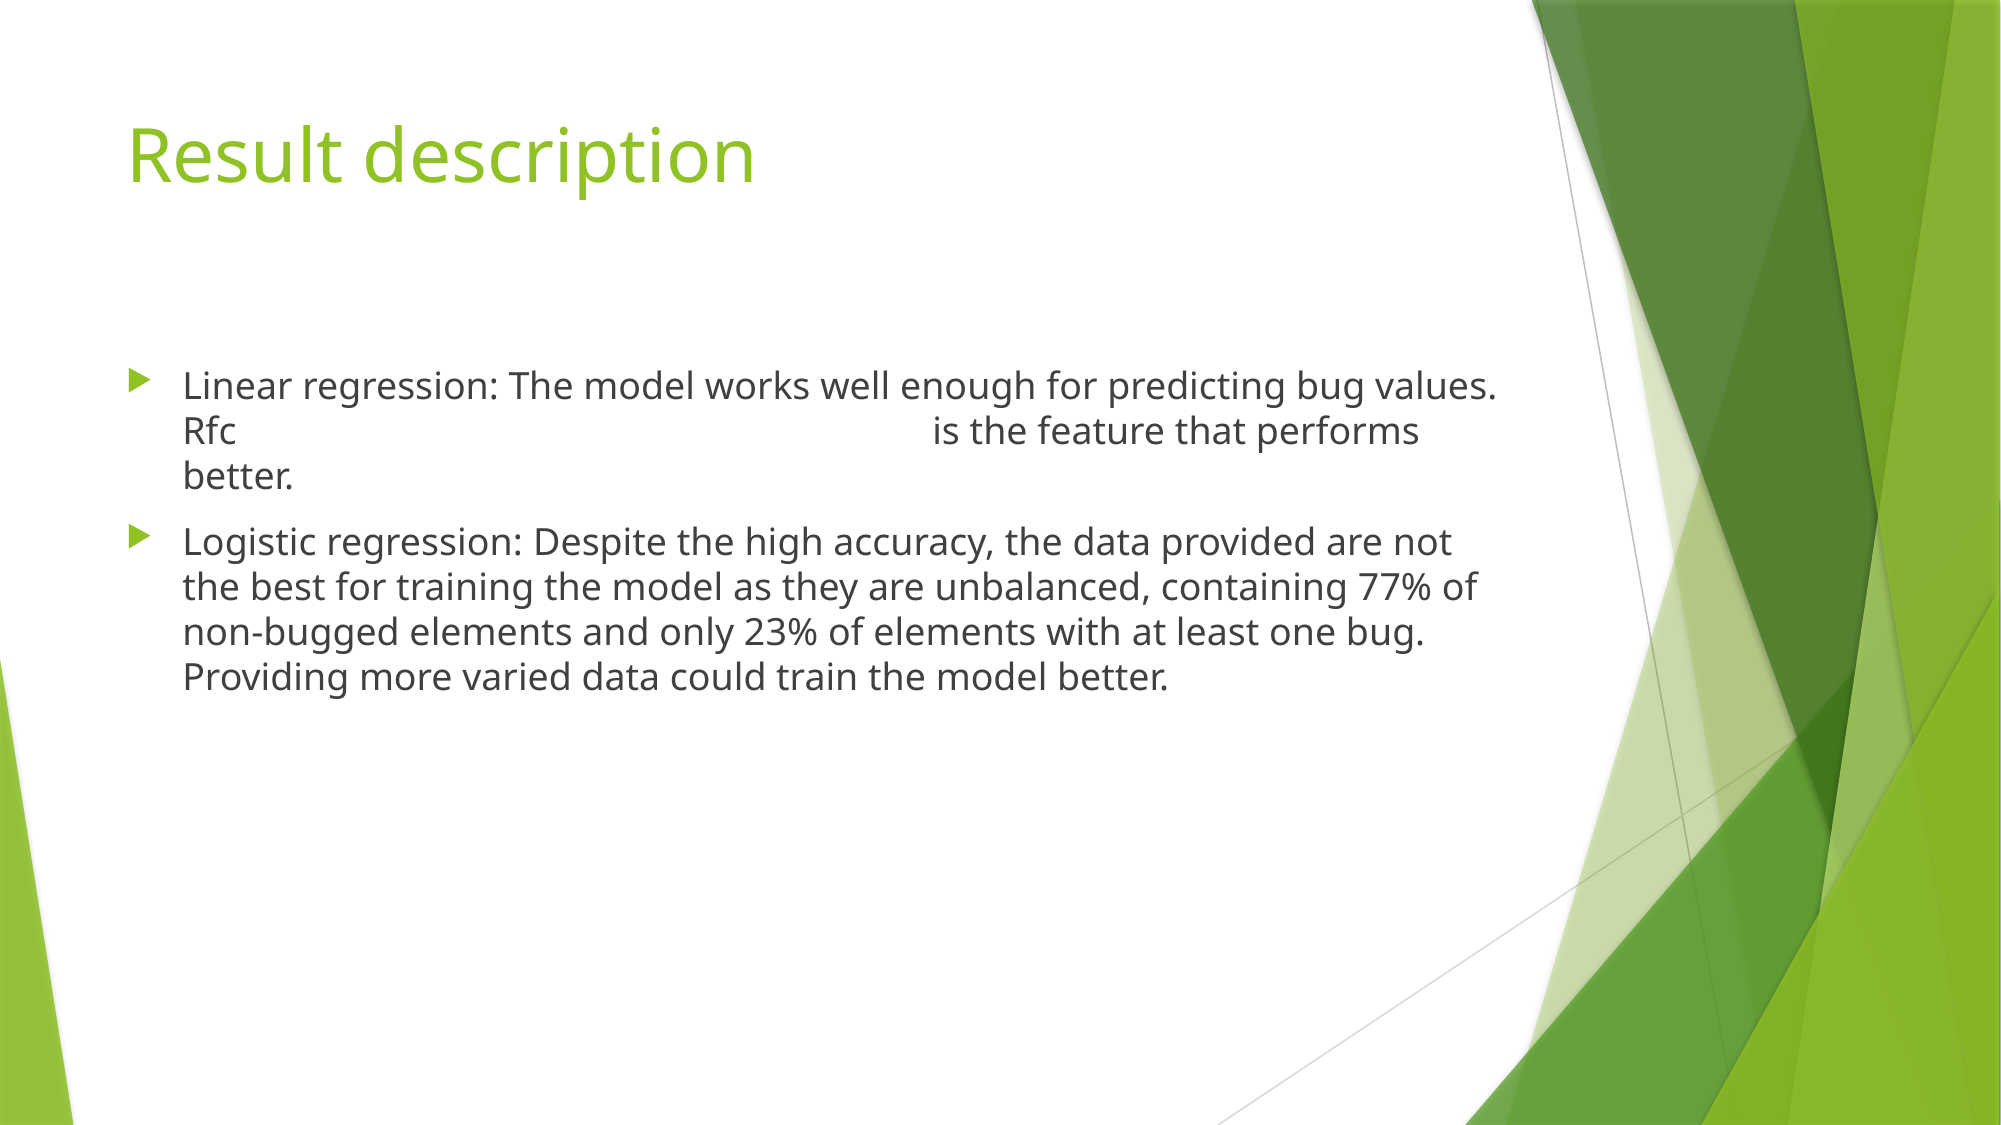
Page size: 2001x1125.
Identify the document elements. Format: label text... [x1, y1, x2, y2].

title Result description [111, 99, 1522, 317]
list Linear regression: The model works well enough for predicting bug values. Rfc is the feature that performs better. Logistic regression: Despite the high accuracy, the data provided are not the best for training the model as they are unbalanced, containing 77% of non-bugged elements and only 23% of elements with at least one bug. Providing more varied data could train the model better. [111, 354, 1522, 992]
